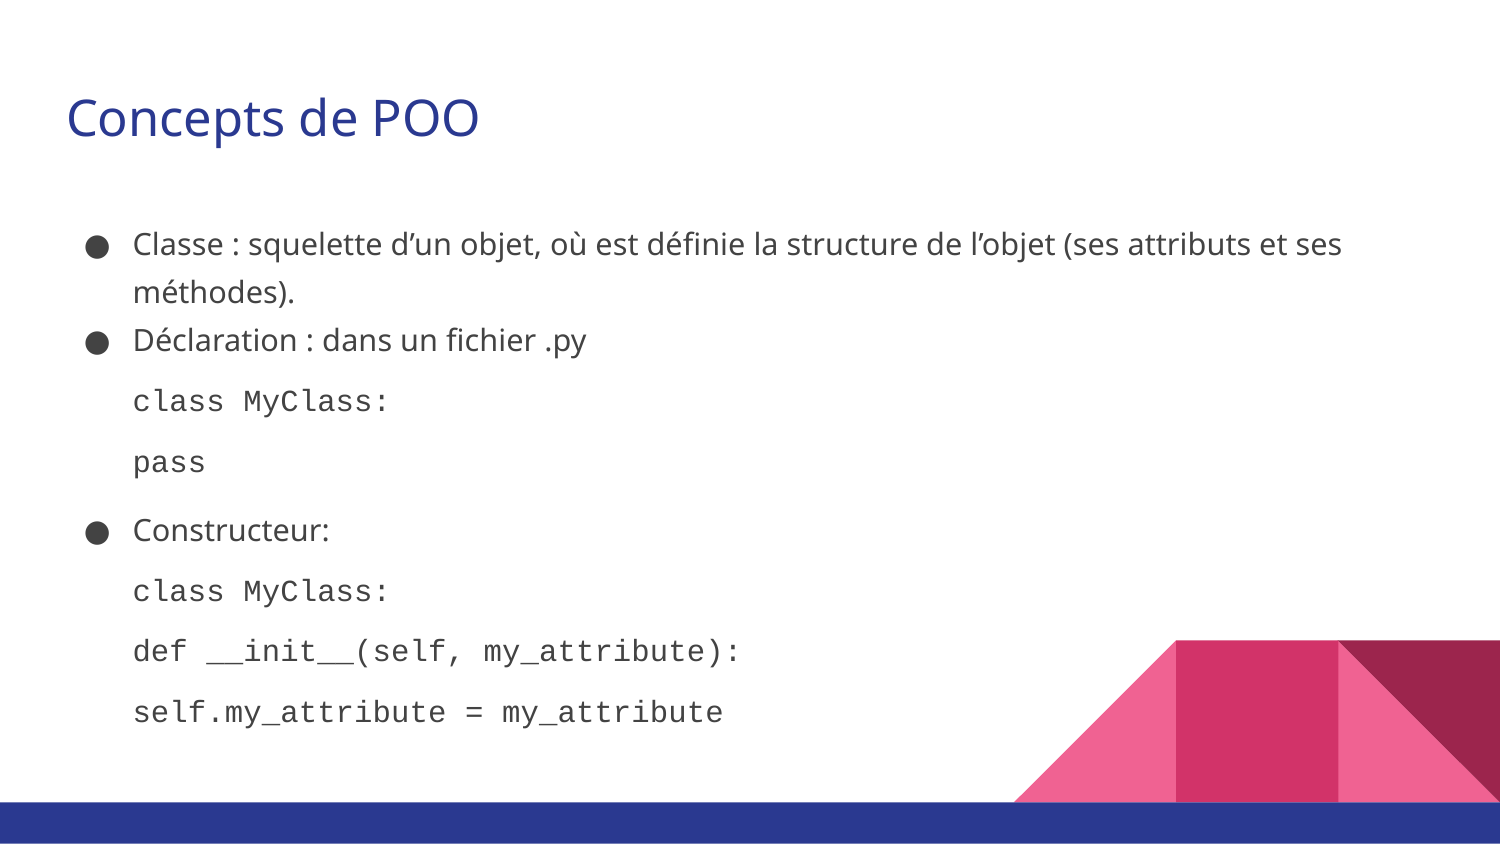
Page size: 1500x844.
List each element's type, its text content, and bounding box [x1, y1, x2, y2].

list Classe : squelette d’un objet, où est définie la structure de l’objet (ses attributs et ses méthodes). Déclaration : dans un fichier .py class MyClass: pass Constructeur: class MyClass: def __init__(self, my_attribute): self.my_attribute = my_attribute [51, 201, 1449, 750]
title Concepts de POO [51, 67, 1449, 167]
